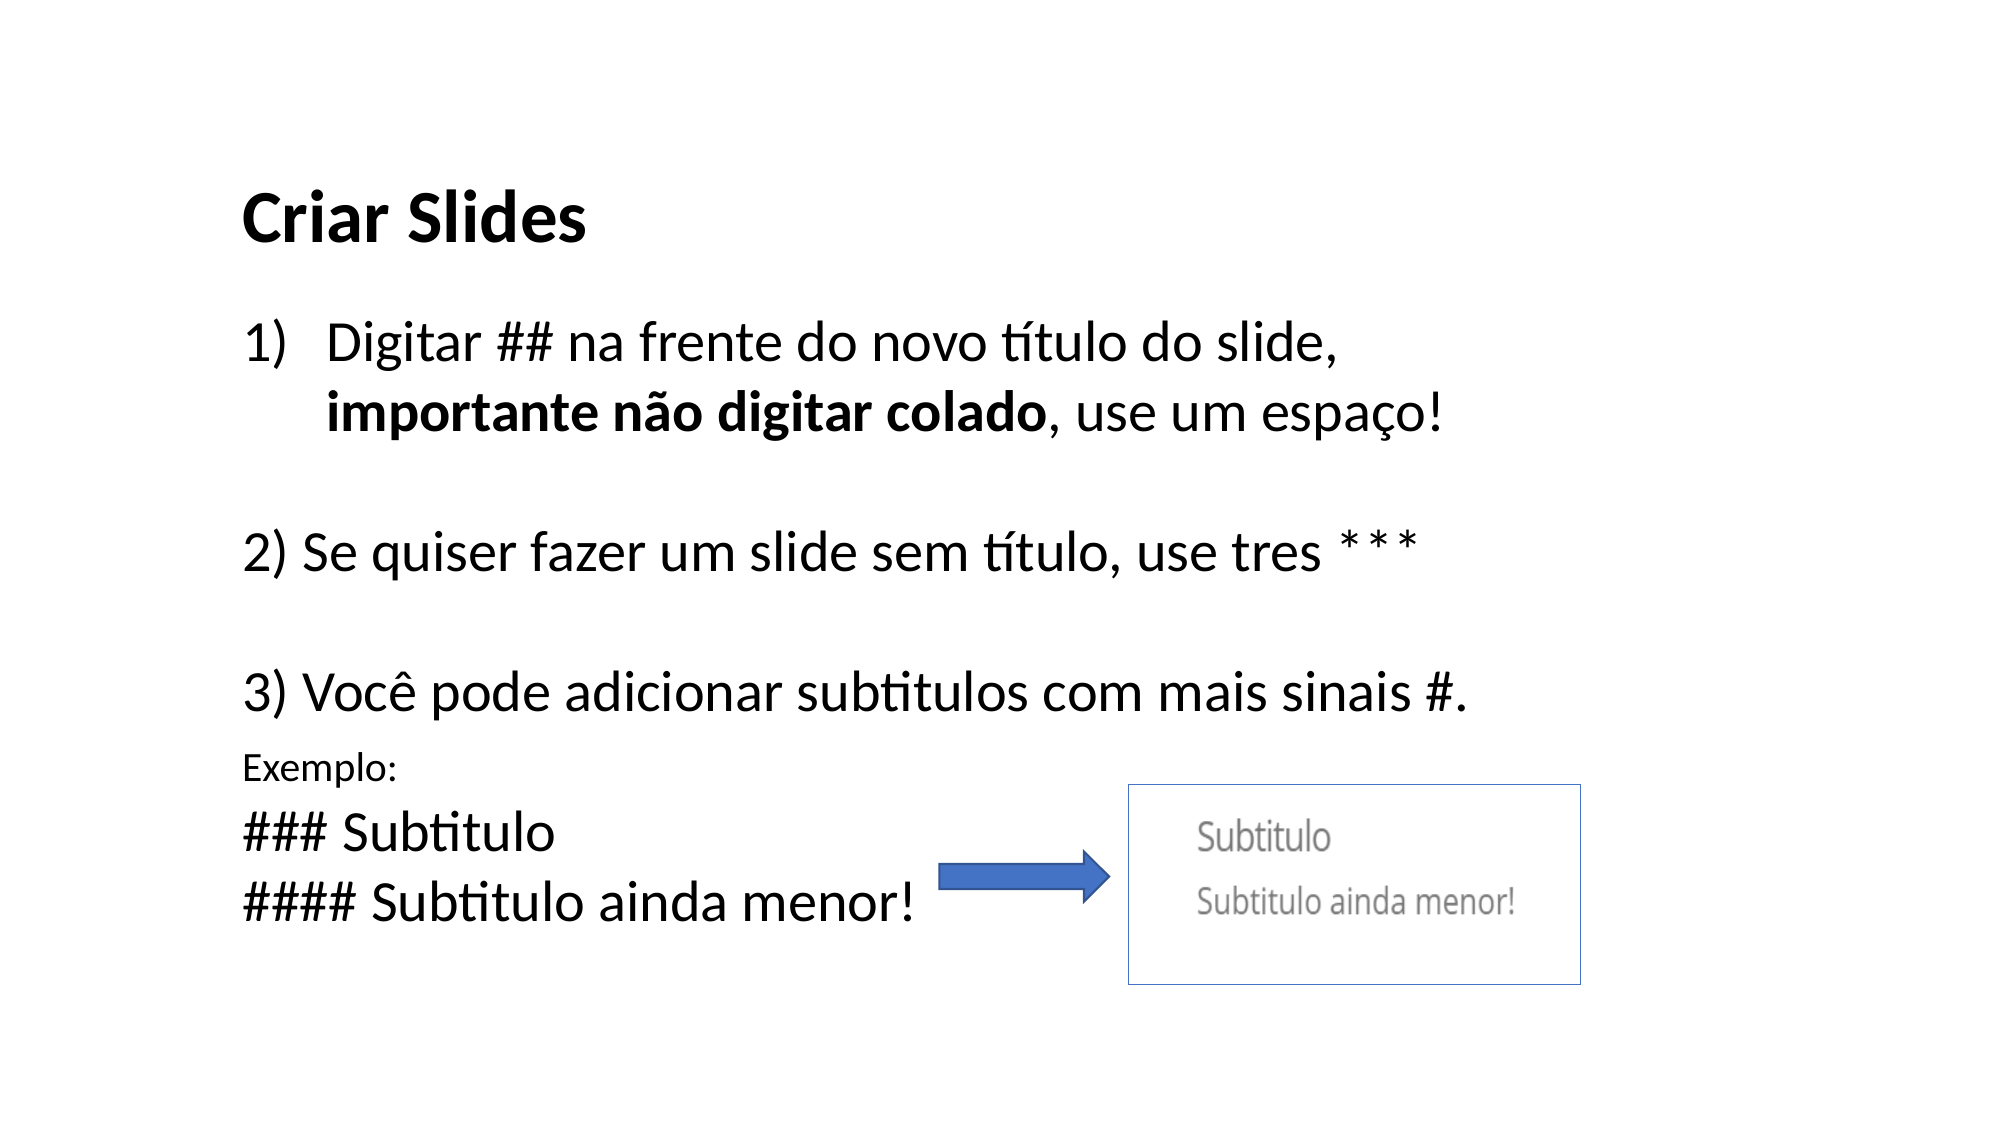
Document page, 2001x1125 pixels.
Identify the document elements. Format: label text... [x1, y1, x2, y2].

text_box Criar Slides Digitar ## na frente do novo título do slide, importante não digitar colado, use um espaço! 2) Se quiser fazer um slide sem título, use tres *** 3) Você pode adicionar subtitulos com mais sinais #. Exemplo: ### Subtitulo #### Subtitulo ainda menor! [227, 160, 1625, 941]
picture [1128, 784, 1581, 985]
text_box [938, 849, 1111, 905]
